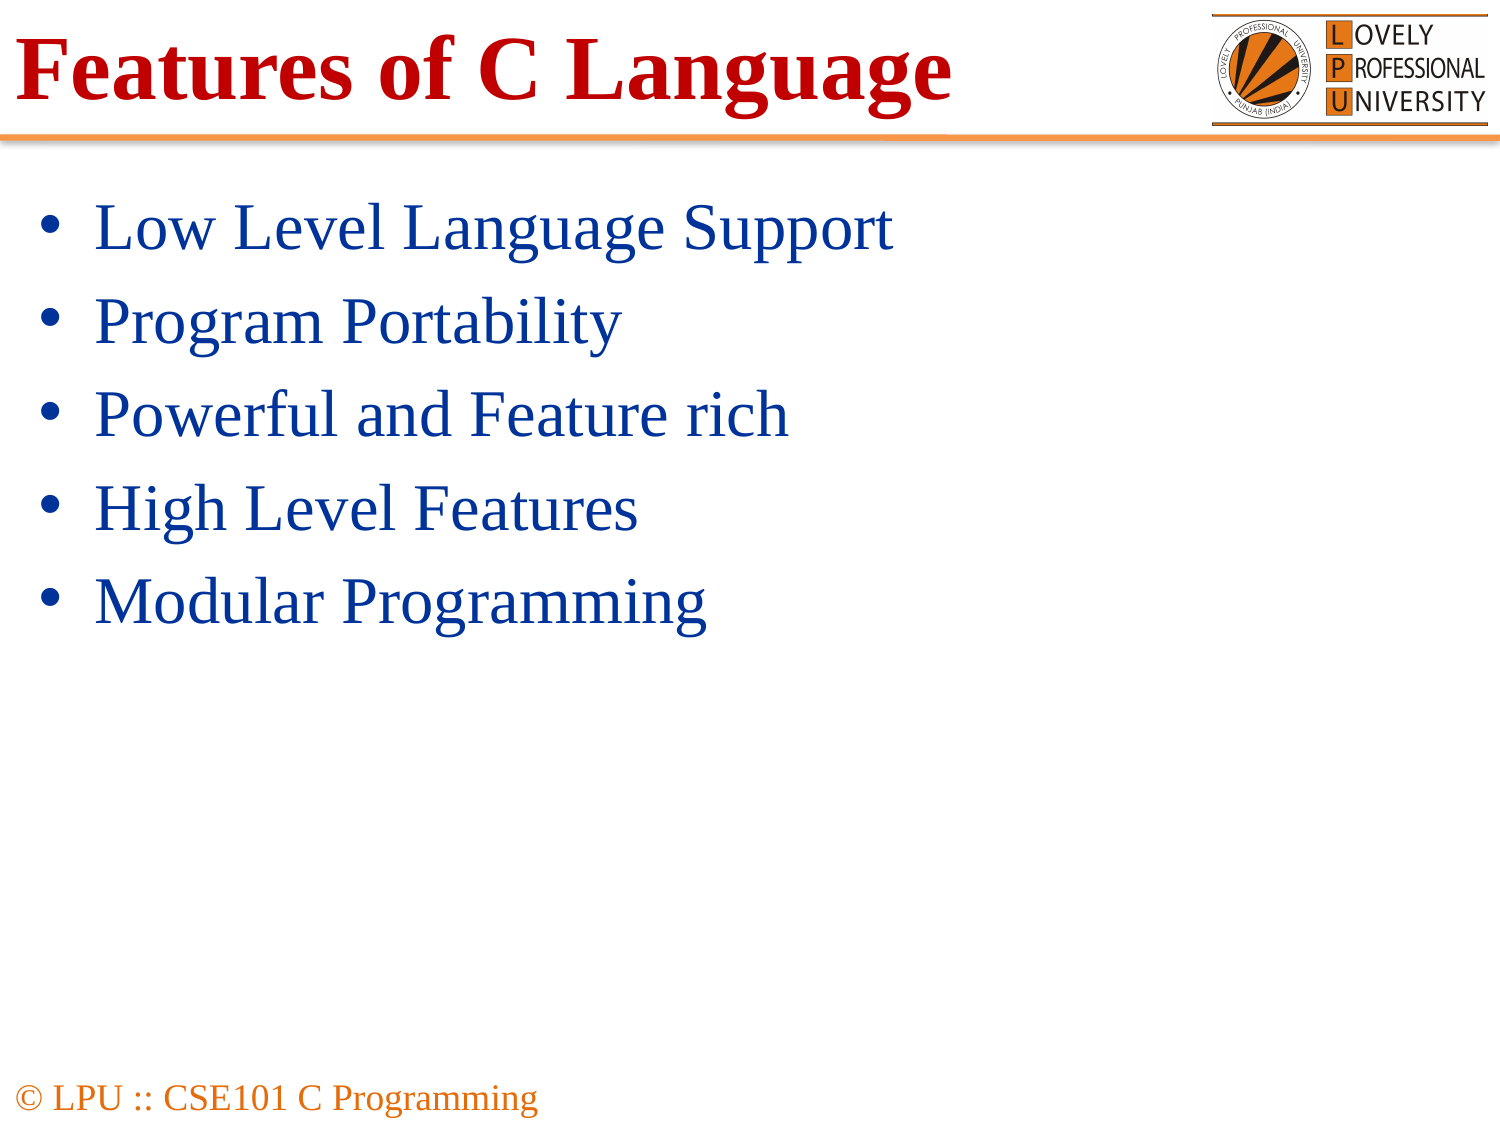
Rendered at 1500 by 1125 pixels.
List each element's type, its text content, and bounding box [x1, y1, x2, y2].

list Low Level Language Support Program Portability Powerful and Feature rich High Level Features Modular Programming [23, 175, 1477, 1055]
picture [1212, 14, 1488, 126]
title Features of C Language [0, 0, 1196, 129]
